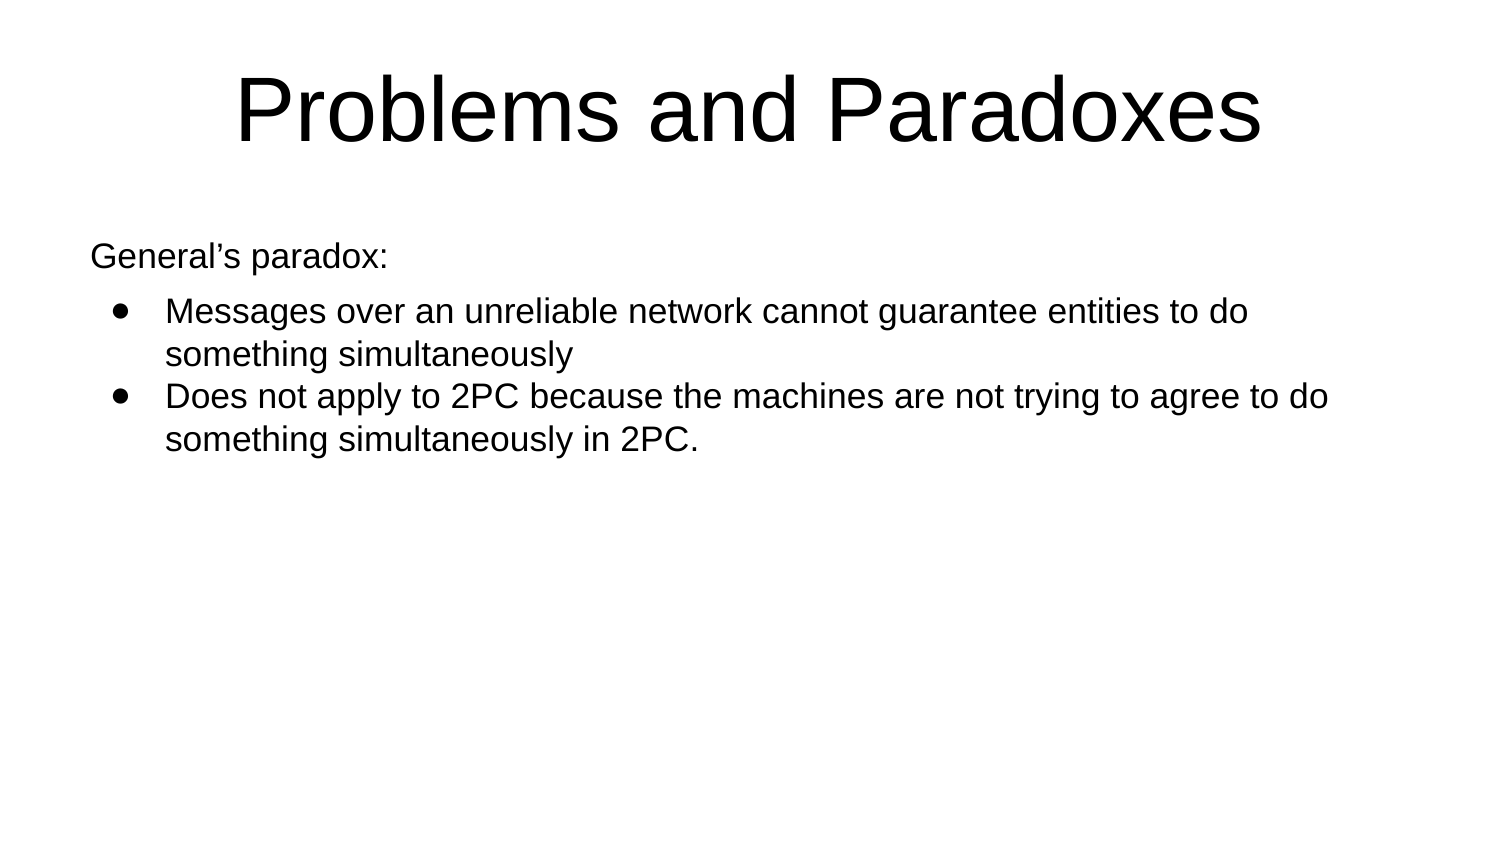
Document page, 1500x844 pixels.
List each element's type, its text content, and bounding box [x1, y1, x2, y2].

title Problems and Paradoxes [75, 33, 1425, 175]
text_box General’s paradox: Messages over an unreliable network cannot guarantee entities to do something simultaneously Does not apply to 2PC because the machines are not trying to agree to do something simultaneously in 2PC. [74, 218, 1425, 746]
